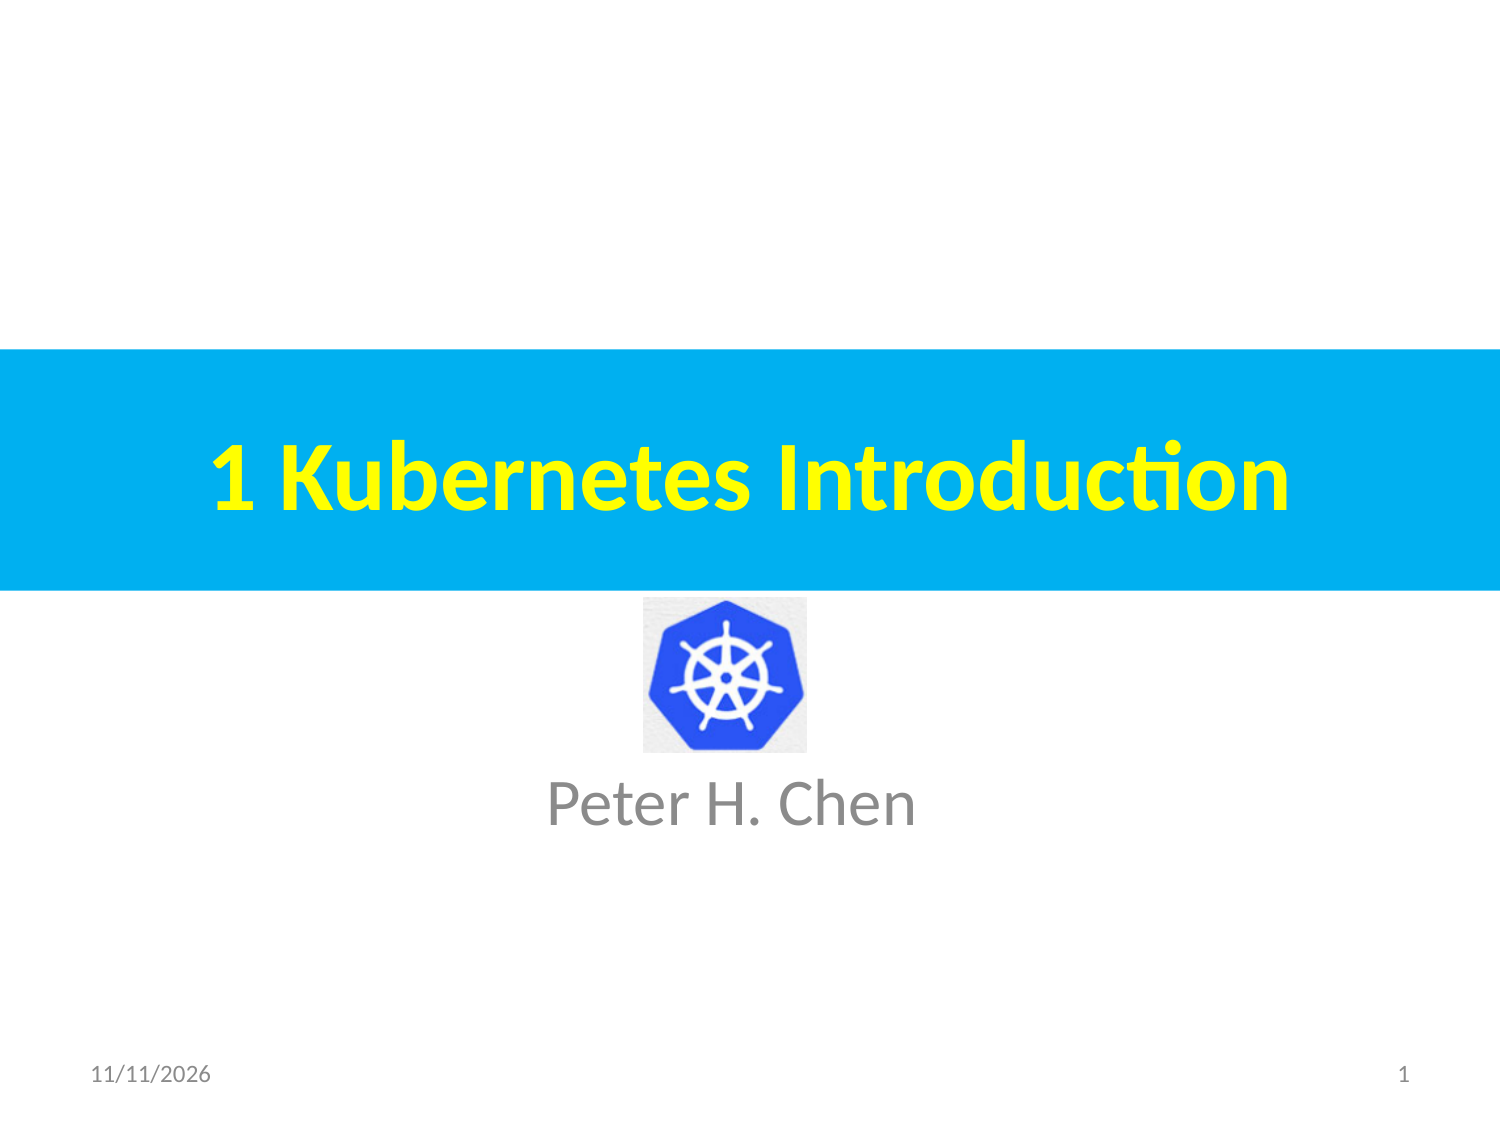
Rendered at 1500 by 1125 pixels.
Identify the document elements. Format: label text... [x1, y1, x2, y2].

subtitle Peter H. Chen [206, 751, 1257, 866]
picture [643, 596, 807, 753]
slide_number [75, 1042, 425, 1103]
title 1 Kubernetes Introduction [0, 349, 1500, 591]
slide_number 1 [1074, 1042, 1425, 1103]
